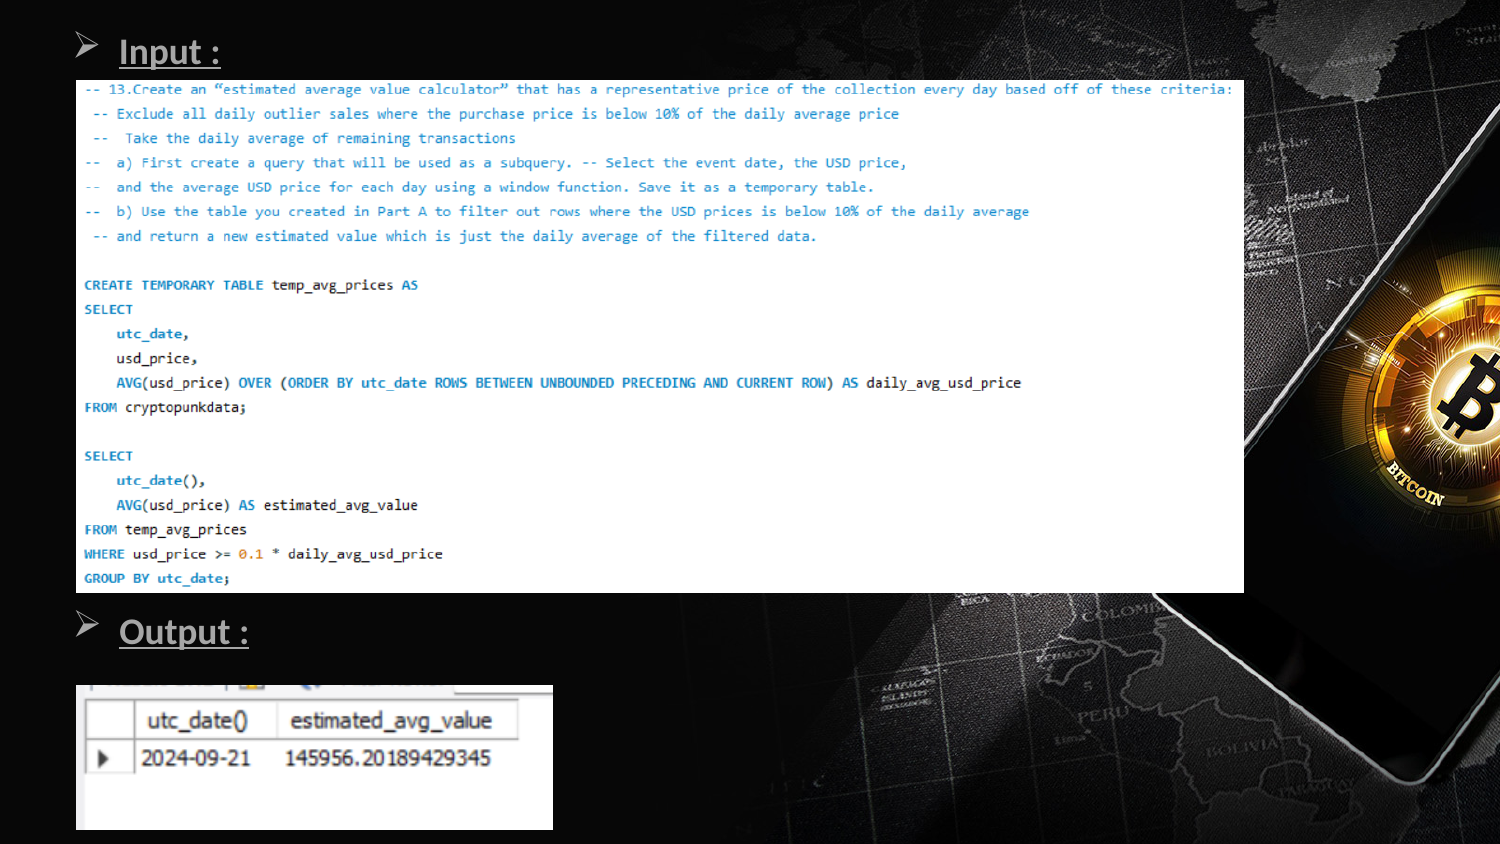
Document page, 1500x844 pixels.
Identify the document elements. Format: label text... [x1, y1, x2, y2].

text_box Output : [57, 599, 265, 659]
title [236, 73, 1152, 78]
picture [0, 0, 1500, 844]
text_box Input : [57, 19, 236, 80]
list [75, 79, 1244, 594]
